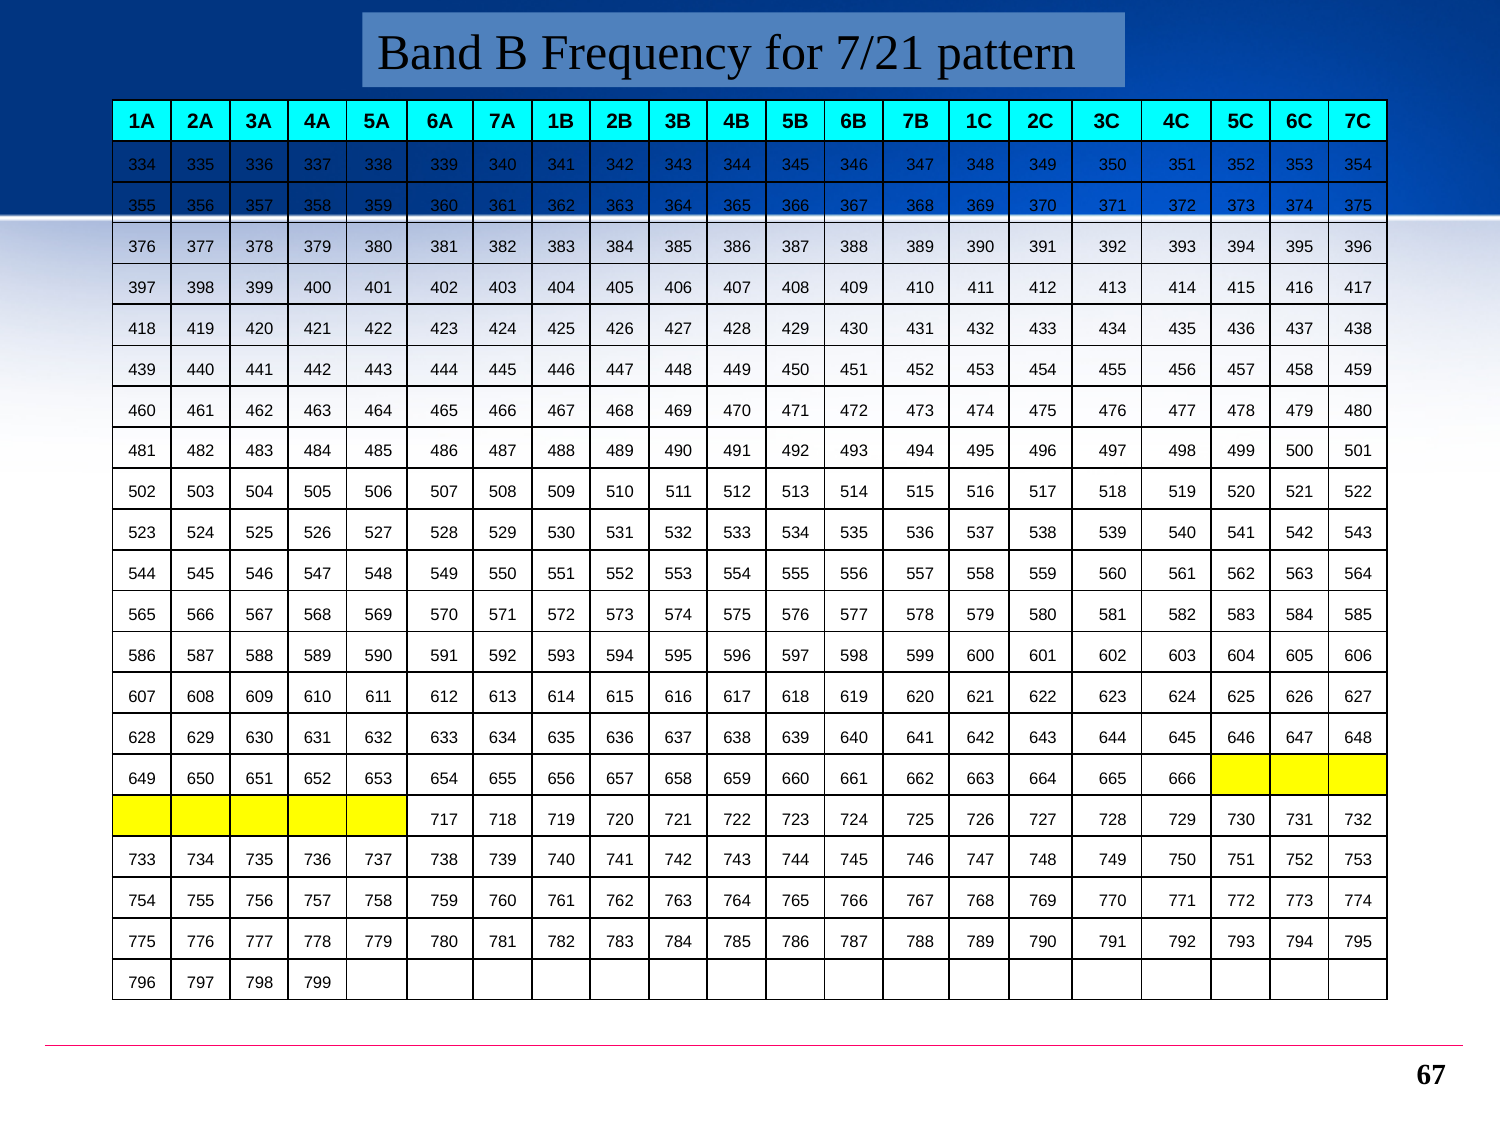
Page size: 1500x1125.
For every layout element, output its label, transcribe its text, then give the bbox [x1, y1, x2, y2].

table_cell 386 [708, 223, 765, 263]
table_cell 725 [884, 796, 948, 835]
table_cell 732 [1329, 796, 1386, 835]
table_cell 513 [767, 469, 824, 508]
table_cell 383 [533, 223, 589, 263]
table_cell 446 [533, 346, 589, 385]
table_cell 530 [533, 510, 589, 549]
table_cell 640 [825, 714, 882, 753]
table_cell 392 [1073, 223, 1141, 263]
table_cell 516 [950, 469, 1008, 508]
table_cell 615 [591, 673, 648, 712]
table_cell 453 [950, 346, 1008, 385]
table_cell 624 [1142, 673, 1210, 712]
table_cell 647 [1271, 714, 1328, 753]
table_cell 501 [1329, 428, 1386, 467]
table_cell 341 [533, 142, 589, 181]
table_cell 797 [172, 960, 229, 999]
table_cell 537 [950, 510, 1008, 549]
table_cell 364 [650, 183, 706, 222]
table_cell 401 [347, 264, 406, 303]
table_cell 500 [1271, 428, 1328, 467]
table_cell 334 [113, 142, 170, 181]
table_cell [474, 960, 531, 999]
table_cell 424 [474, 305, 531, 345]
table_cell 379 [289, 223, 346, 263]
table_cell 370 [1010, 183, 1071, 222]
table_cell 369 [950, 183, 1008, 222]
table_cell 498 [1142, 428, 1210, 467]
table_cell 430 [825, 305, 882, 345]
table_cell 474 [950, 387, 1008, 426]
table_cell 538 [1010, 510, 1071, 549]
table_cell 389 [884, 223, 948, 263]
table_cell 595 [650, 632, 706, 671]
table_cell 626 [1271, 673, 1328, 712]
table_cell 408 [767, 264, 824, 303]
table_cell 425 [533, 305, 589, 345]
table_cell 548 [347, 551, 406, 590]
table_header 5C [1212, 101, 1269, 140]
table_header 1A [113, 101, 170, 140]
table_cell 418 [113, 305, 170, 345]
table_cell 372 [1142, 183, 1210, 222]
table_cell 406 [650, 264, 706, 303]
table_cell [1271, 960, 1328, 999]
table_cell 373 [1212, 183, 1269, 222]
table_cell 724 [825, 796, 882, 835]
table_cell 744 [767, 837, 824, 876]
table_cell 542 [1271, 510, 1328, 549]
table_cell 577 [825, 591, 882, 631]
table_cell 747 [950, 837, 1008, 876]
table_cell 607 [113, 673, 170, 712]
table_cell 458 [1271, 346, 1328, 385]
table_cell 596 [708, 632, 765, 671]
table_cell 619 [825, 673, 882, 712]
table_cell 429 [767, 305, 824, 345]
table_cell 564 [1329, 551, 1386, 590]
table_cell 604 [1212, 632, 1269, 671]
table_cell 770 [1073, 878, 1141, 917]
table_header 4B [708, 101, 765, 140]
table_cell 356 [172, 183, 229, 222]
table_cell 342 [591, 142, 648, 181]
table_cell 614 [533, 673, 589, 712]
table_cell 593 [533, 632, 589, 671]
table_cell 444 [408, 346, 472, 385]
table_cell 766 [825, 878, 882, 917]
table_cell [708, 960, 765, 999]
table_cell 543 [1329, 510, 1386, 549]
table_cell 635 [533, 714, 589, 753]
table_cell 613 [474, 673, 531, 712]
table_cell 730 [1212, 796, 1269, 835]
table_cell 787 [825, 919, 882, 958]
table_cell 739 [474, 837, 531, 876]
table_cell 521 [1271, 469, 1328, 508]
table_cell 553 [650, 551, 706, 590]
table_cell 731 [1271, 796, 1328, 835]
table_cell 721 [650, 796, 706, 835]
table_cell [533, 960, 589, 999]
table_cell 765 [767, 878, 824, 917]
table_cell 419 [172, 305, 229, 345]
table_cell 485 [347, 428, 406, 467]
table_cell 490 [650, 428, 706, 467]
table_cell 571 [474, 591, 531, 631]
table_cell 525 [231, 510, 287, 549]
table_cell 547 [289, 551, 346, 590]
table_cell 529 [474, 510, 531, 549]
table_cell 785 [708, 919, 765, 958]
table_cell 461 [172, 387, 229, 426]
table_cell 450 [767, 346, 824, 385]
table_cell 794 [1271, 919, 1328, 958]
table_cell 610 [289, 673, 346, 712]
table_cell 751 [1212, 837, 1269, 876]
table_cell 374 [1271, 183, 1328, 222]
table_cell 402 [408, 264, 472, 303]
table_cell 750 [1142, 837, 1210, 876]
table_cell 350 [1073, 142, 1141, 181]
table_header 2B [591, 101, 648, 140]
table_cell 776 [172, 919, 229, 958]
table_header 5B [767, 101, 824, 140]
table_cell 393 [1142, 223, 1210, 263]
table_cell 407 [708, 264, 765, 303]
table_header 4C [1142, 101, 1210, 140]
table_cell 400 [289, 264, 346, 303]
table_cell 531 [591, 510, 648, 549]
table_cell 413 [1073, 264, 1141, 303]
table_cell 358 [289, 183, 346, 222]
table_cell 781 [474, 919, 531, 958]
table_header 3B [650, 101, 706, 140]
table_cell 512 [708, 469, 765, 508]
table_cell 533 [708, 510, 765, 549]
table_cell 507 [408, 469, 472, 508]
table_cell 779 [347, 919, 406, 958]
table_cell 798 [231, 960, 287, 999]
table_cell 361 [474, 183, 531, 222]
table_cell 556 [825, 551, 882, 590]
table_cell 359 [347, 183, 406, 222]
table_cell 510 [591, 469, 648, 508]
table_cell 575 [708, 591, 765, 631]
table_cell 574 [650, 591, 706, 631]
table_header 7B [884, 101, 948, 140]
table_cell 549 [408, 551, 472, 590]
table_cell 590 [347, 632, 406, 671]
table_cell 752 [1271, 837, 1328, 876]
table_cell 656 [533, 755, 589, 794]
table_cell 592 [474, 632, 531, 671]
table_cell 475 [1010, 387, 1071, 426]
table_cell 469 [650, 387, 706, 426]
table_cell 443 [347, 346, 406, 385]
table_cell 663 [950, 755, 1008, 794]
table_cell 437 [1271, 305, 1328, 345]
table_cell 726 [950, 796, 1008, 835]
table_cell 427 [650, 305, 706, 345]
table_cell 478 [1212, 387, 1269, 426]
table_cell 735 [231, 837, 287, 876]
table_cell 627 [1329, 673, 1386, 712]
table_cell [1212, 960, 1269, 999]
table_cell 357 [231, 183, 287, 222]
table_cell 742 [650, 837, 706, 876]
table_cell 460 [113, 387, 170, 426]
table_cell 390 [950, 223, 1008, 263]
table_cell 625 [1212, 673, 1269, 712]
table_cell 618 [767, 673, 824, 712]
table_cell 599 [884, 632, 948, 671]
table_cell 760 [474, 878, 531, 917]
table_cell 771 [1142, 878, 1210, 917]
table_cell 544 [113, 551, 170, 590]
table_cell 579 [950, 591, 1008, 631]
table_cell 344 [708, 142, 765, 181]
table_cell 764 [708, 878, 765, 917]
table_cell 559 [1010, 551, 1071, 590]
table_cell 616 [650, 673, 706, 712]
table_cell 517 [1010, 469, 1071, 508]
table_cell 634 [474, 714, 531, 753]
table_cell 363 [591, 183, 648, 222]
table_cell 491 [708, 428, 765, 467]
table_cell 423 [408, 305, 472, 345]
table_cell 381 [408, 223, 472, 263]
table_cell 410 [884, 264, 948, 303]
table_cell 405 [591, 264, 648, 303]
table_cell 454 [1010, 346, 1071, 385]
table_cell 462 [231, 387, 287, 426]
table_cell 526 [289, 510, 346, 549]
table_cell 385 [650, 223, 706, 263]
table_cell 753 [1329, 837, 1386, 876]
table_cell 639 [767, 714, 824, 753]
table_cell 644 [1073, 714, 1141, 753]
table_cell 749 [1073, 837, 1141, 876]
table_header 7C [1329, 101, 1386, 140]
table_cell [1329, 960, 1386, 999]
table_cell 368 [884, 183, 948, 222]
table_cell 380 [347, 223, 406, 263]
table_cell 646 [1212, 714, 1269, 753]
table_cell 602 [1073, 632, 1141, 671]
table_cell 552 [591, 551, 648, 590]
slide_number 67 [1325, 1042, 1462, 1103]
table_cell 545 [172, 551, 229, 590]
table_cell 719 [533, 796, 589, 835]
table_header 1B [533, 101, 589, 140]
table_cell 612 [408, 673, 472, 712]
table_cell 783 [591, 919, 648, 958]
table_cell 472 [825, 387, 882, 426]
table_cell 546 [231, 551, 287, 590]
table_header 6B [825, 101, 882, 140]
table_cell 481 [113, 428, 170, 467]
table_cell 445 [474, 346, 531, 385]
table_cell 660 [767, 755, 824, 794]
table_cell 377 [172, 223, 229, 263]
table_cell 426 [591, 305, 648, 345]
table_cell 540 [1142, 510, 1210, 549]
table_cell 652 [289, 755, 346, 794]
table_cell 606 [1329, 632, 1386, 671]
table_header 2A [172, 101, 229, 140]
table_cell 637 [650, 714, 706, 753]
table_cell 336 [231, 142, 287, 181]
table_cell [172, 796, 229, 835]
table_cell 448 [650, 346, 706, 385]
table_cell 584 [1271, 591, 1328, 631]
table_cell [1010, 960, 1071, 999]
table_cell 349 [1010, 142, 1071, 181]
table_cell 489 [591, 428, 648, 467]
table_header 2C [1010, 101, 1071, 140]
table_cell 467 [533, 387, 589, 426]
table_cell 519 [1142, 469, 1210, 508]
table_cell 504 [231, 469, 287, 508]
table_cell 337 [289, 142, 346, 181]
table_cell 511 [650, 469, 706, 508]
table_cell 524 [172, 510, 229, 549]
table_cell 365 [708, 183, 765, 222]
table_cell 397 [113, 264, 170, 303]
table_cell 786 [767, 919, 824, 958]
table_cell 653 [347, 755, 406, 794]
table_cell 439 [113, 346, 170, 385]
table_cell 451 [825, 346, 882, 385]
table_cell 395 [1271, 223, 1328, 263]
table_cell 487 [474, 428, 531, 467]
table_cell 591 [408, 632, 472, 671]
table_cell 740 [533, 837, 589, 876]
table_cell 465 [408, 387, 472, 426]
table_cell 505 [289, 469, 346, 508]
table_cell 339 [408, 142, 472, 181]
table_cell 348 [950, 142, 1008, 181]
table_cell 492 [767, 428, 824, 467]
table_cell 417 [1329, 264, 1386, 303]
table_cell 746 [884, 837, 948, 876]
table_cell [767, 960, 824, 999]
table_cell [1329, 755, 1386, 794]
table_cell 638 [708, 714, 765, 753]
table_header 1C [950, 101, 1008, 140]
table_cell 662 [884, 755, 948, 794]
table_cell [650, 960, 706, 999]
table_cell 611 [347, 673, 406, 712]
table_cell 763 [650, 878, 706, 917]
table_cell 539 [1073, 510, 1141, 549]
table_cell 795 [1329, 919, 1386, 958]
table_cell 457 [1212, 346, 1269, 385]
table_cell 456 [1142, 346, 1210, 385]
table_cell 743 [708, 837, 765, 876]
table_cell 482 [172, 428, 229, 467]
table_cell 378 [231, 223, 287, 263]
table_cell 375 [1329, 183, 1386, 222]
table_cell [408, 960, 472, 999]
table_cell 600 [950, 632, 1008, 671]
table_cell 435 [1142, 305, 1210, 345]
table_cell 598 [825, 632, 882, 671]
table_cell 666 [1142, 755, 1210, 794]
table_cell 580 [1010, 591, 1071, 631]
table_cell 777 [231, 919, 287, 958]
picture [0, 0, 1500, 1125]
table_cell 759 [408, 878, 472, 917]
table_cell 655 [474, 755, 531, 794]
table_cell 473 [884, 387, 948, 426]
table_cell 415 [1212, 264, 1269, 303]
table_cell [950, 960, 1008, 999]
table_cell 376 [113, 223, 170, 263]
table_cell 447 [591, 346, 648, 385]
table_cell 650 [172, 755, 229, 794]
table_cell 741 [591, 837, 648, 876]
table_cell 758 [347, 878, 406, 917]
table_header 6C [1271, 101, 1328, 140]
table_cell 736 [289, 837, 346, 876]
table_cell 773 [1271, 878, 1328, 917]
table_cell 609 [231, 673, 287, 712]
table_cell 534 [767, 510, 824, 549]
table_cell 541 [1212, 510, 1269, 549]
table_cell 583 [1212, 591, 1269, 631]
table_cell 428 [708, 305, 765, 345]
table_cell 463 [289, 387, 346, 426]
table_cell 734 [172, 837, 229, 876]
table_cell 523 [113, 510, 170, 549]
table_cell 550 [474, 551, 531, 590]
table_cell [347, 960, 406, 999]
table_cell 622 [1010, 673, 1071, 712]
table_cell 398 [172, 264, 229, 303]
text_box Band B Frequency for 7/21 pattern [362, 12, 1125, 88]
table_cell 658 [650, 755, 706, 794]
table_cell 631 [289, 714, 346, 753]
table_cell 367 [825, 183, 882, 222]
table_cell 562 [1212, 551, 1269, 590]
table_cell 522 [1329, 469, 1386, 508]
table_cell 387 [767, 223, 824, 263]
table_cell [289, 796, 346, 835]
table_cell 346 [825, 142, 882, 181]
table_cell 535 [825, 510, 882, 549]
table_cell 351 [1142, 142, 1210, 181]
table_cell 486 [408, 428, 472, 467]
table_cell 421 [289, 305, 346, 345]
table_cell 360 [408, 183, 472, 222]
table_cell 629 [172, 714, 229, 753]
table_cell 661 [825, 755, 882, 794]
table_cell 347 [884, 142, 948, 181]
table_cell 508 [474, 469, 531, 508]
table_cell 738 [408, 837, 472, 876]
table_cell 441 [231, 346, 287, 385]
table_cell 497 [1073, 428, 1141, 467]
table_cell 570 [408, 591, 472, 631]
table_cell 371 [1073, 183, 1141, 222]
table_cell 335 [172, 142, 229, 181]
table_cell 576 [767, 591, 824, 631]
table_cell 432 [950, 305, 1008, 345]
table_cell 433 [1010, 305, 1071, 345]
table_cell 645 [1142, 714, 1210, 753]
table_cell 722 [708, 796, 765, 835]
table_cell [1073, 960, 1141, 999]
table_cell 769 [1010, 878, 1071, 917]
table_cell 382 [474, 223, 531, 263]
table_cell 420 [231, 305, 287, 345]
table_cell 569 [347, 591, 406, 631]
table_cell 431 [884, 305, 948, 345]
table_header 3C [1073, 101, 1141, 140]
table_cell 601 [1010, 632, 1071, 671]
table_cell 551 [533, 551, 589, 590]
table_cell 488 [533, 428, 589, 467]
table_cell 728 [1073, 796, 1141, 835]
table_cell 452 [884, 346, 948, 385]
table_cell 632 [347, 714, 406, 753]
table_cell 762 [591, 878, 648, 917]
table_cell 440 [172, 346, 229, 385]
table_cell 403 [474, 264, 531, 303]
table_header 3A [231, 101, 287, 140]
table_cell 404 [533, 264, 589, 303]
table_cell 780 [408, 919, 472, 958]
table_cell 748 [1010, 837, 1071, 876]
table_cell 729 [1142, 796, 1210, 835]
table_cell 338 [347, 142, 406, 181]
table_cell 479 [1271, 387, 1328, 426]
table_cell 514 [825, 469, 882, 508]
table_cell 761 [533, 878, 589, 917]
table_cell 388 [825, 223, 882, 263]
table_cell 597 [767, 632, 824, 671]
table_cell 723 [767, 796, 824, 835]
table_cell 399 [231, 264, 287, 303]
table_cell 745 [825, 837, 882, 876]
table_cell 527 [347, 510, 406, 549]
table_cell 532 [650, 510, 706, 549]
table_cell 788 [884, 919, 948, 958]
table_cell 412 [1010, 264, 1071, 303]
table_cell 422 [347, 305, 406, 345]
table_cell 442 [289, 346, 346, 385]
table_cell 587 [172, 632, 229, 671]
table_cell 628 [113, 714, 170, 753]
table_cell 768 [950, 878, 1008, 917]
table_cell 459 [1329, 346, 1386, 385]
table_cell [347, 796, 406, 835]
table_cell 784 [650, 919, 706, 958]
table_cell 737 [347, 837, 406, 876]
table_cell 651 [231, 755, 287, 794]
table_cell 354 [1329, 142, 1386, 181]
table_cell 717 [408, 796, 472, 835]
table_cell 772 [1212, 878, 1269, 917]
table_cell 396 [1329, 223, 1386, 263]
table_cell 499 [1212, 428, 1269, 467]
table_cell 664 [1010, 755, 1071, 794]
table_cell 518 [1073, 469, 1141, 508]
table_cell 391 [1010, 223, 1071, 263]
table_cell 617 [708, 673, 765, 712]
table_cell 649 [113, 755, 170, 794]
table_header 6A [408, 101, 472, 140]
table_cell 555 [767, 551, 824, 590]
table_cell 588 [231, 632, 287, 671]
table_cell [884, 960, 948, 999]
table_cell [591, 960, 648, 999]
table_cell 566 [172, 591, 229, 631]
table_cell 345 [767, 142, 824, 181]
table_cell 767 [884, 878, 948, 917]
table_cell 643 [1010, 714, 1071, 753]
table_cell 586 [113, 632, 170, 671]
table_cell 585 [1329, 591, 1386, 631]
table_cell 792 [1142, 919, 1210, 958]
table_cell 366 [767, 183, 824, 222]
table_cell 494 [884, 428, 948, 467]
table_cell 568 [289, 591, 346, 631]
table_cell 394 [1212, 223, 1269, 263]
table_cell 657 [591, 755, 648, 794]
table_cell 578 [884, 591, 948, 631]
table_cell 560 [1073, 551, 1141, 590]
table_cell 778 [289, 919, 346, 958]
table_cell [1271, 755, 1328, 794]
table_cell 630 [231, 714, 287, 753]
table_cell 633 [408, 714, 472, 753]
table_cell 654 [408, 755, 472, 794]
table_cell 352 [1212, 142, 1269, 181]
table_cell 659 [708, 755, 765, 794]
table_cell 665 [1073, 755, 1141, 794]
table_cell 789 [950, 919, 1008, 958]
table_cell 791 [1073, 919, 1141, 958]
table_cell 411 [950, 264, 1008, 303]
table_cell 506 [347, 469, 406, 508]
table_cell 515 [884, 469, 948, 508]
table_cell 362 [533, 183, 589, 222]
table_cell 434 [1073, 305, 1141, 345]
table_cell 594 [591, 632, 648, 671]
table_cell 782 [533, 919, 589, 958]
table_cell 502 [113, 469, 170, 508]
table_cell 605 [1271, 632, 1328, 671]
table_cell 471 [767, 387, 824, 426]
table_cell [1212, 755, 1269, 794]
table_cell 582 [1142, 591, 1210, 631]
table_cell 416 [1271, 264, 1328, 303]
table_cell 567 [231, 591, 287, 631]
table_cell 790 [1010, 919, 1071, 958]
table_cell 648 [1329, 714, 1386, 753]
table_cell 468 [591, 387, 648, 426]
table_cell 620 [884, 673, 948, 712]
table_header 4A [289, 101, 346, 140]
table_cell 520 [1212, 469, 1269, 508]
table_cell [1142, 960, 1210, 999]
table_cell 455 [1073, 346, 1141, 385]
table_cell [825, 960, 882, 999]
table_cell 484 [289, 428, 346, 467]
table_cell 603 [1142, 632, 1210, 671]
table_cell 343 [650, 142, 706, 181]
table_cell 477 [1142, 387, 1210, 426]
table_cell 480 [1329, 387, 1386, 426]
table_cell 438 [1329, 305, 1386, 345]
table_cell 623 [1073, 673, 1141, 712]
table_cell 799 [289, 960, 346, 999]
table_cell 718 [474, 796, 531, 835]
table_cell 528 [408, 510, 472, 549]
table_cell 756 [231, 878, 287, 917]
table_header 5A [347, 101, 406, 140]
table_cell 355 [113, 183, 170, 222]
table_cell 754 [113, 878, 170, 917]
table_cell 572 [533, 591, 589, 631]
table_cell 536 [884, 510, 948, 549]
table_cell 554 [708, 551, 765, 590]
table_cell 470 [708, 387, 765, 426]
table_cell 565 [113, 591, 170, 631]
table_cell 796 [113, 960, 170, 999]
table_cell 720 [591, 796, 648, 835]
table_cell 561 [1142, 551, 1210, 590]
table_cell 464 [347, 387, 406, 426]
table_cell 775 [113, 919, 170, 958]
table_header 7A [474, 101, 531, 140]
table_cell 774 [1329, 878, 1386, 917]
table_cell 642 [950, 714, 1008, 753]
table_cell 495 [950, 428, 1008, 467]
table_cell 493 [825, 428, 882, 467]
table_cell 414 [1142, 264, 1210, 303]
table_cell 621 [950, 673, 1008, 712]
table_cell 436 [1212, 305, 1269, 345]
table_cell 340 [474, 142, 531, 181]
table_cell 636 [591, 714, 648, 753]
table_cell 641 [884, 714, 948, 753]
table_cell [231, 796, 287, 835]
table_cell 509 [533, 469, 589, 508]
table_cell 755 [172, 878, 229, 917]
table_cell 449 [708, 346, 765, 385]
table_cell 557 [884, 551, 948, 590]
table_cell 503 [172, 469, 229, 508]
table_cell 409 [825, 264, 882, 303]
table_cell 589 [289, 632, 346, 671]
table_cell 496 [1010, 428, 1071, 467]
table_cell 573 [591, 591, 648, 631]
table_cell 384 [591, 223, 648, 263]
table_cell [113, 796, 170, 835]
table_cell 483 [231, 428, 287, 467]
table_cell 558 [950, 551, 1008, 590]
table_cell 733 [113, 837, 170, 876]
table_cell 466 [474, 387, 531, 426]
table_cell 757 [289, 878, 346, 917]
table_cell 476 [1073, 387, 1141, 426]
table_cell 727 [1010, 796, 1071, 835]
table_cell 353 [1271, 142, 1328, 181]
table_cell 793 [1212, 919, 1269, 958]
table_cell 608 [172, 673, 229, 712]
table_cell 581 [1073, 591, 1141, 631]
table_cell 563 [1271, 551, 1328, 590]
